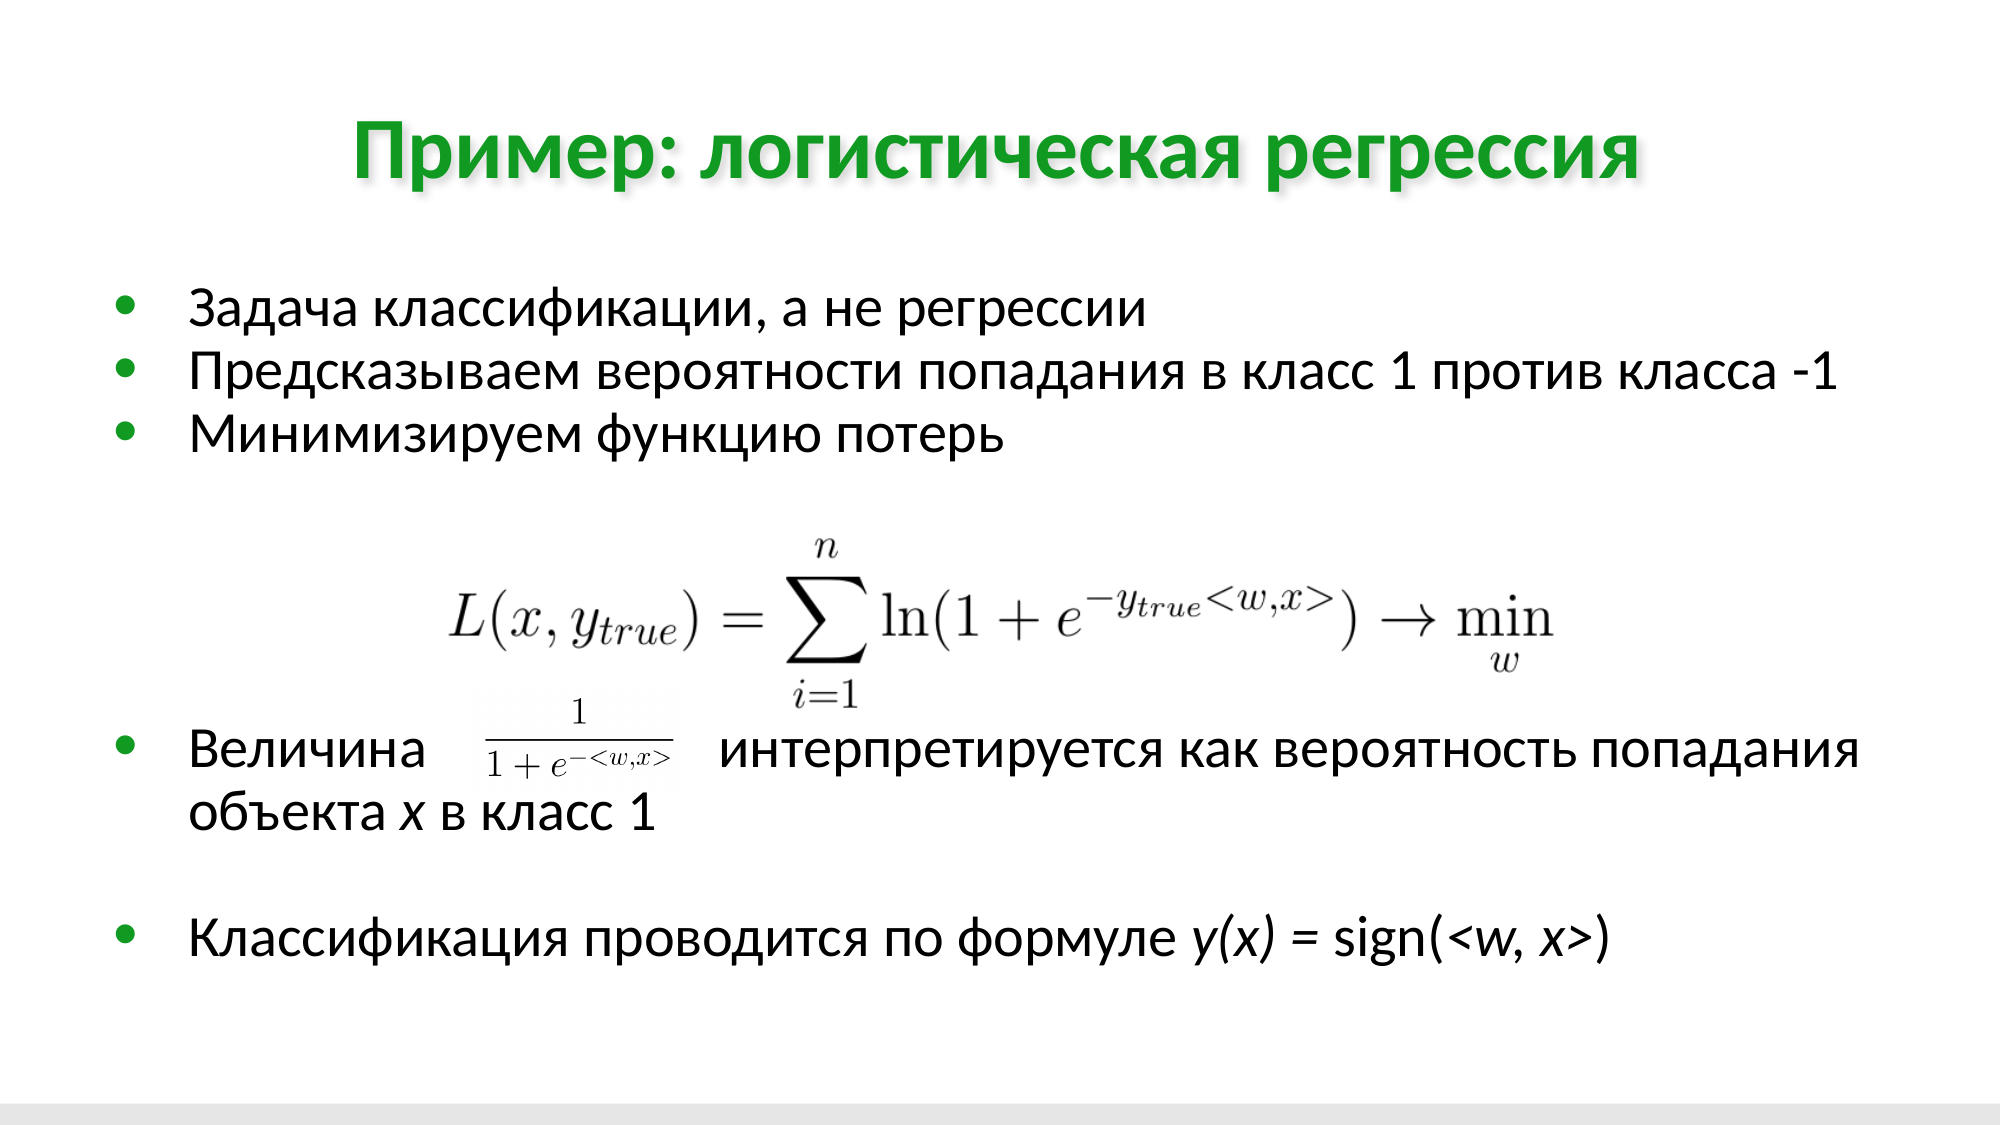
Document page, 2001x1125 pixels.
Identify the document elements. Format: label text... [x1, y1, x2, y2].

list Задача классификации, а не регрессии Предсказываем вероятности попадания в класс 1 против класса -1 Минимизируем функцию потерь Величина интерпретируется как вероятность попадания объекта x в класс 1 Классификация проводится по формуле y(x) = sign(<w, x>) [68, 256, 1932, 1000]
picture [432, 512, 1563, 791]
text_box Пример: логистическая регрессия [163, 83, 1832, 204]
